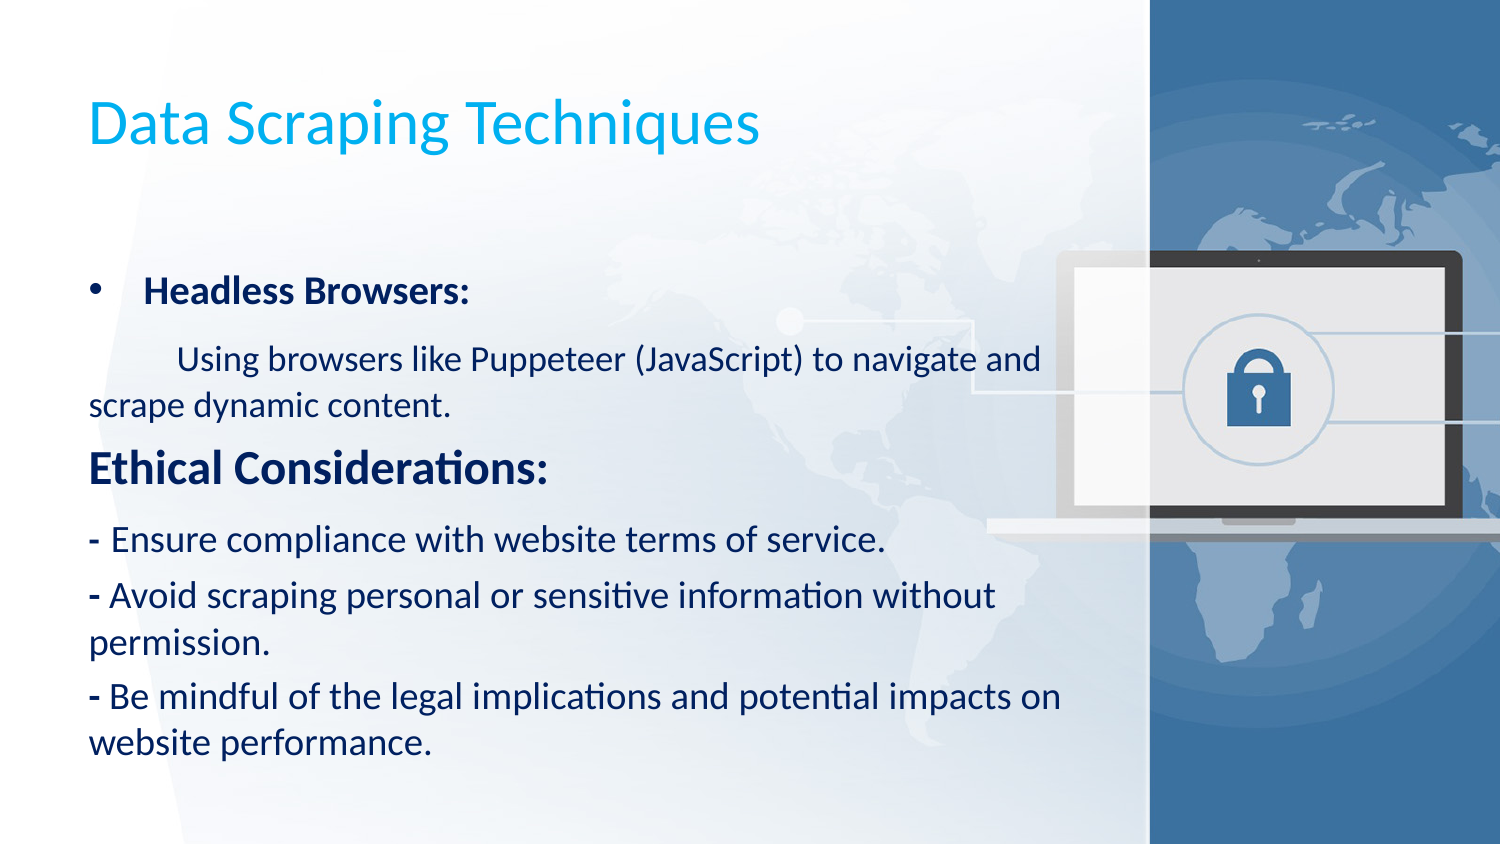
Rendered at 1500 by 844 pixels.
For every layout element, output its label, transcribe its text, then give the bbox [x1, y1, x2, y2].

list Headless Browsers: Using browsers like Puppeteer (JavaScript) to navigate and scrape dynamic content. Ethical Considerations: - Ensure compliance with website terms of service. - Avoid scraping personal or sensitive information without permission. - Be mindful of the legal implications and potential impacts on website performance. [73, 196, 1151, 773]
title Data Scraping Techniques [73, 71, 1051, 166]
picture [0, 0, 1500, 844]
